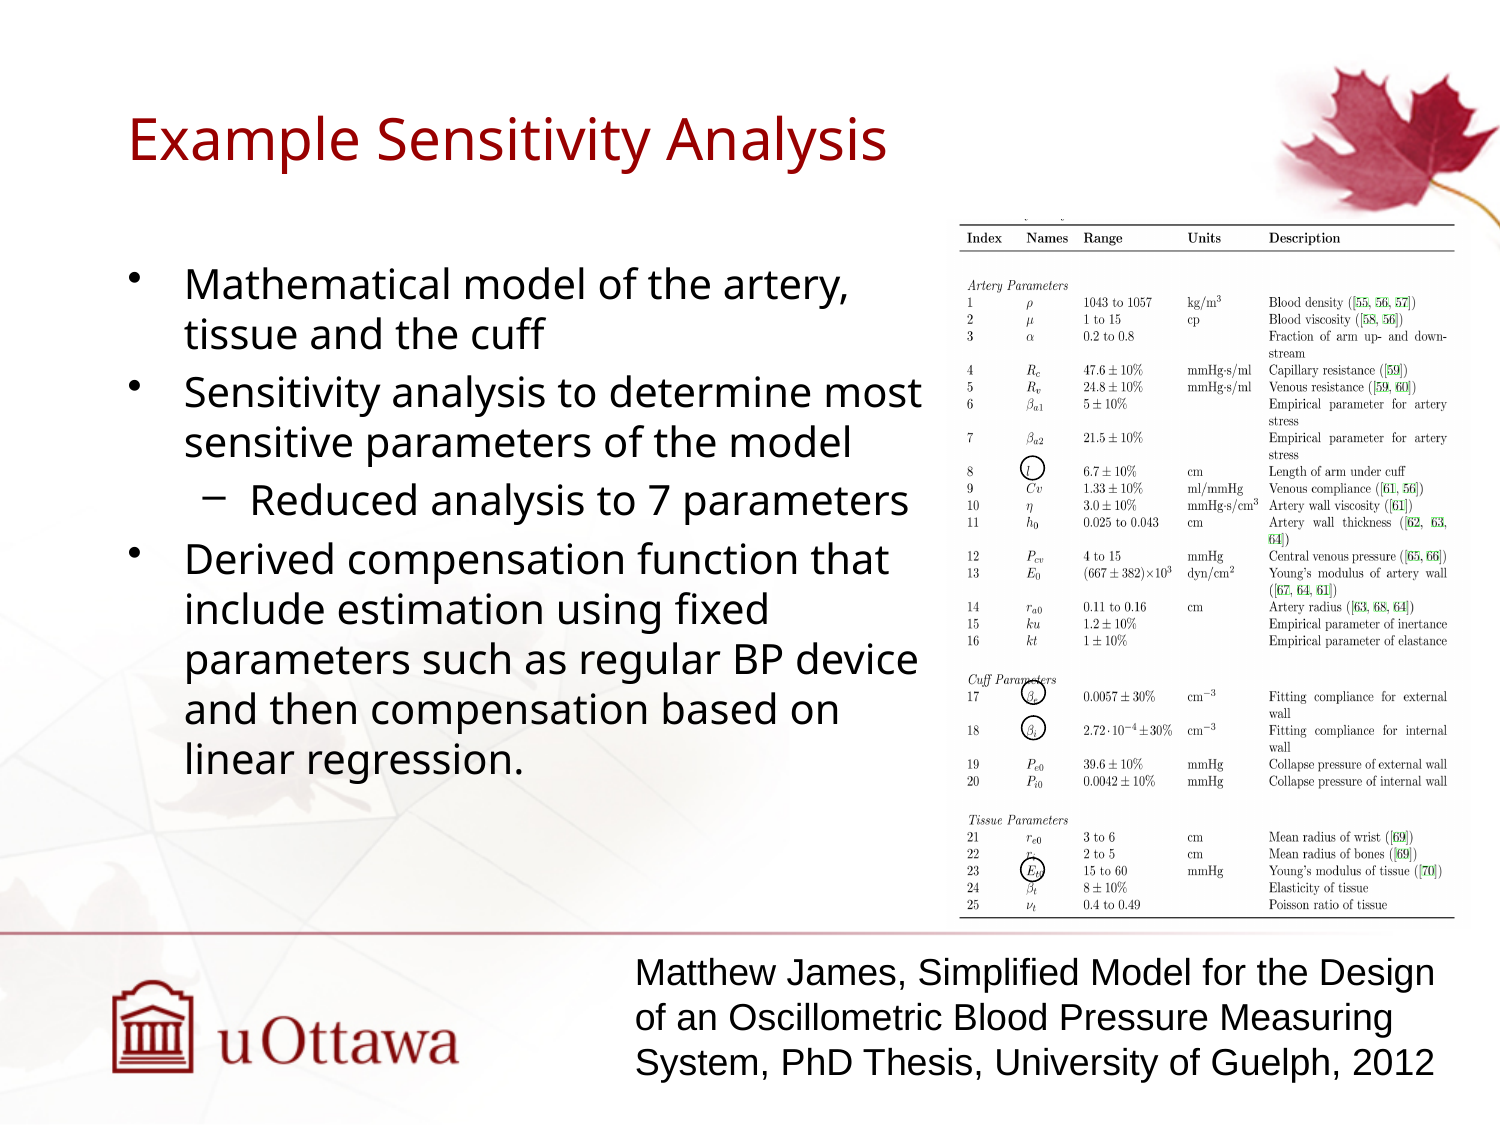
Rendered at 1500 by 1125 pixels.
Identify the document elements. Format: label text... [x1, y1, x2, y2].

picture [0, 0, 1500, 1125]
text_box Matthew James, Simplified Model for the Design of an Oscillometric Blood Pressure Measuring System, PhD Thesis, University of Guelph, 2012 [620, 940, 1471, 1091]
list Mathematical model of the artery, tissue and the cuff Sensitivity analysis to determine most sensitive parameters of the model Reduced analysis to 7 parameters Derived compensation function that include estimation using fixed parameters such as regular BP device and then compensation based on linear regression. [112, 249, 941, 888]
title Example Sensitivity Analysis [112, 62, 1188, 213]
